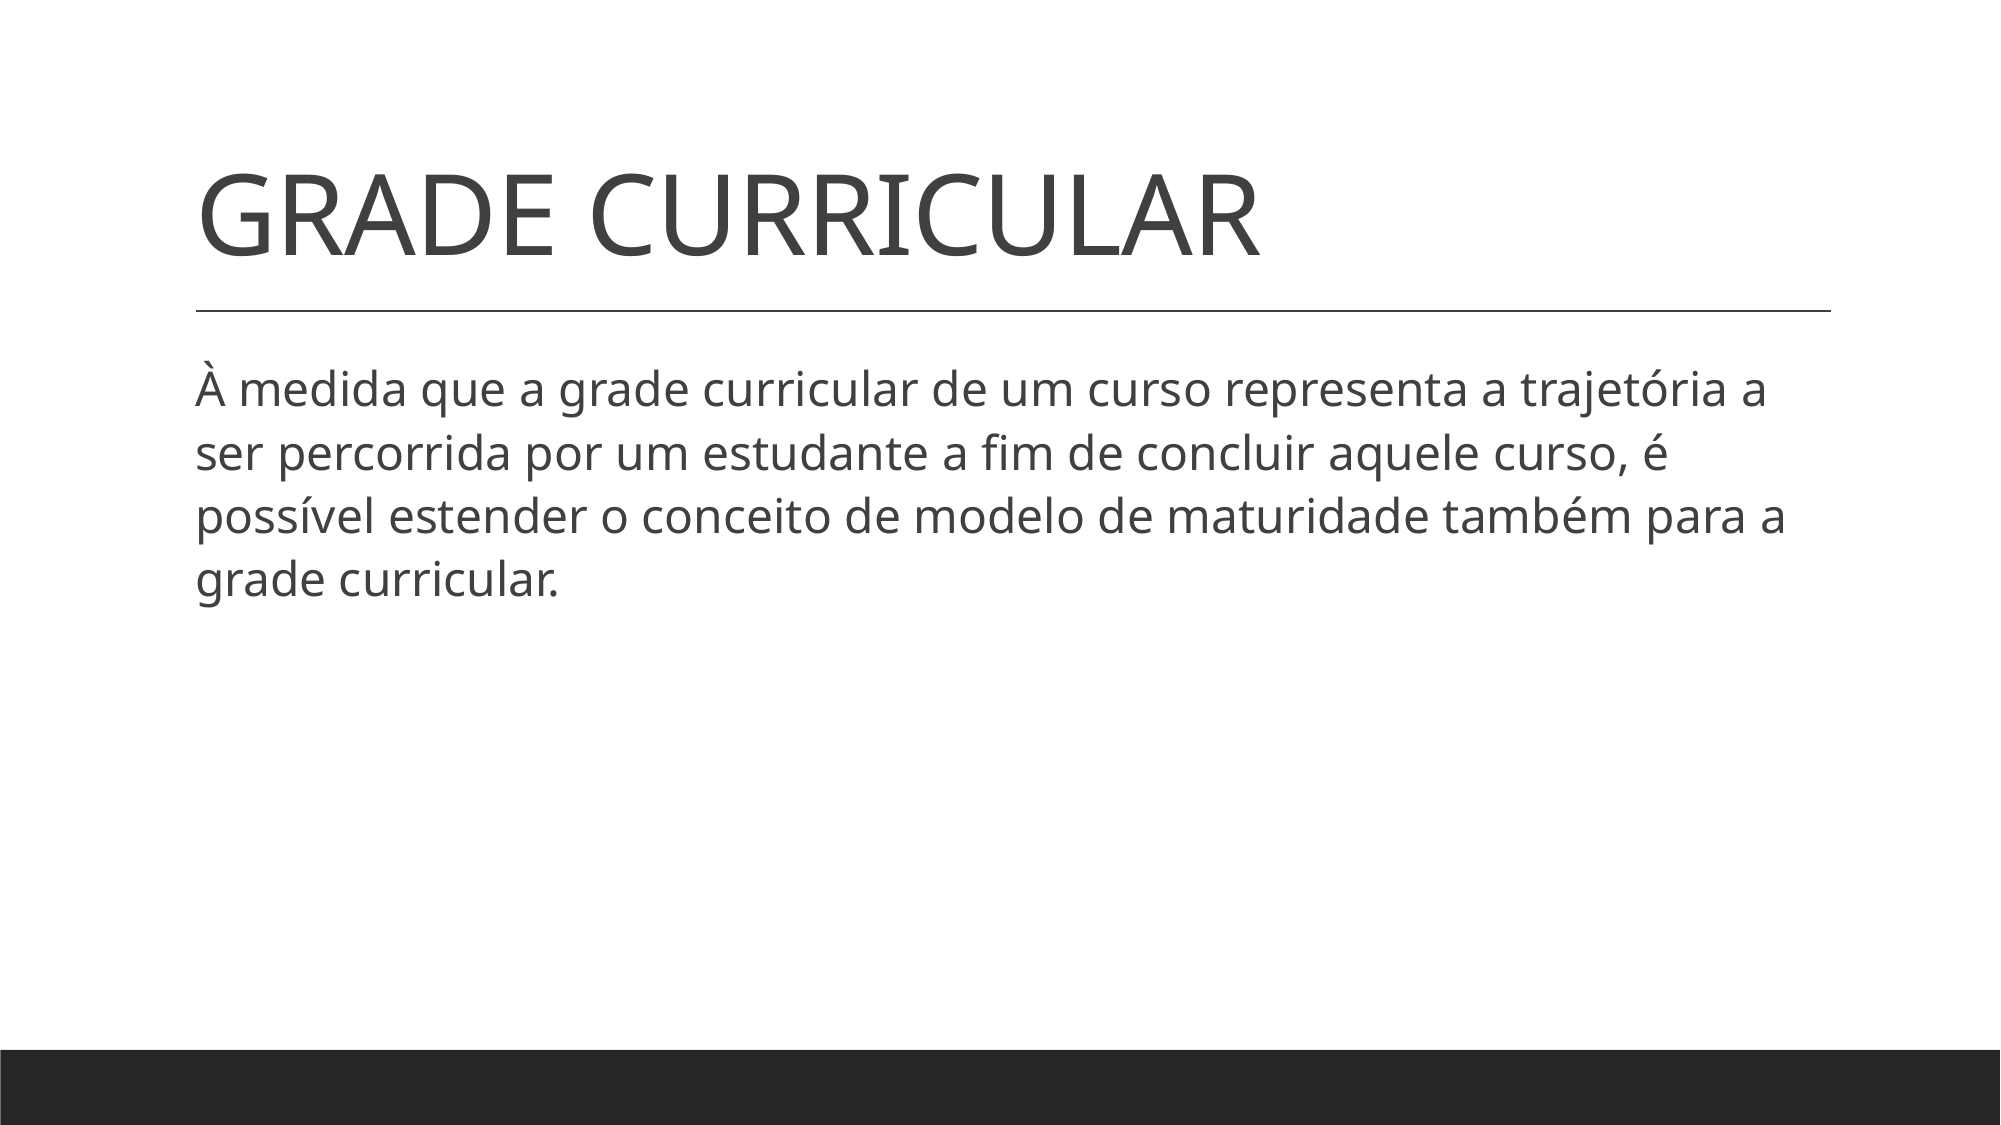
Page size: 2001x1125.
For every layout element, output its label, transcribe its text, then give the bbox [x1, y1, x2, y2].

list À medida que a grade curricular de um curso representa a trajetória a ser percorrida por um estudante a fim de concluir aquele curso, é possível estender o conceito de modelo de maturidade também para a grade curricular. [180, 345, 1830, 963]
title GRADE CURRICULAR [180, 47, 1830, 285]
